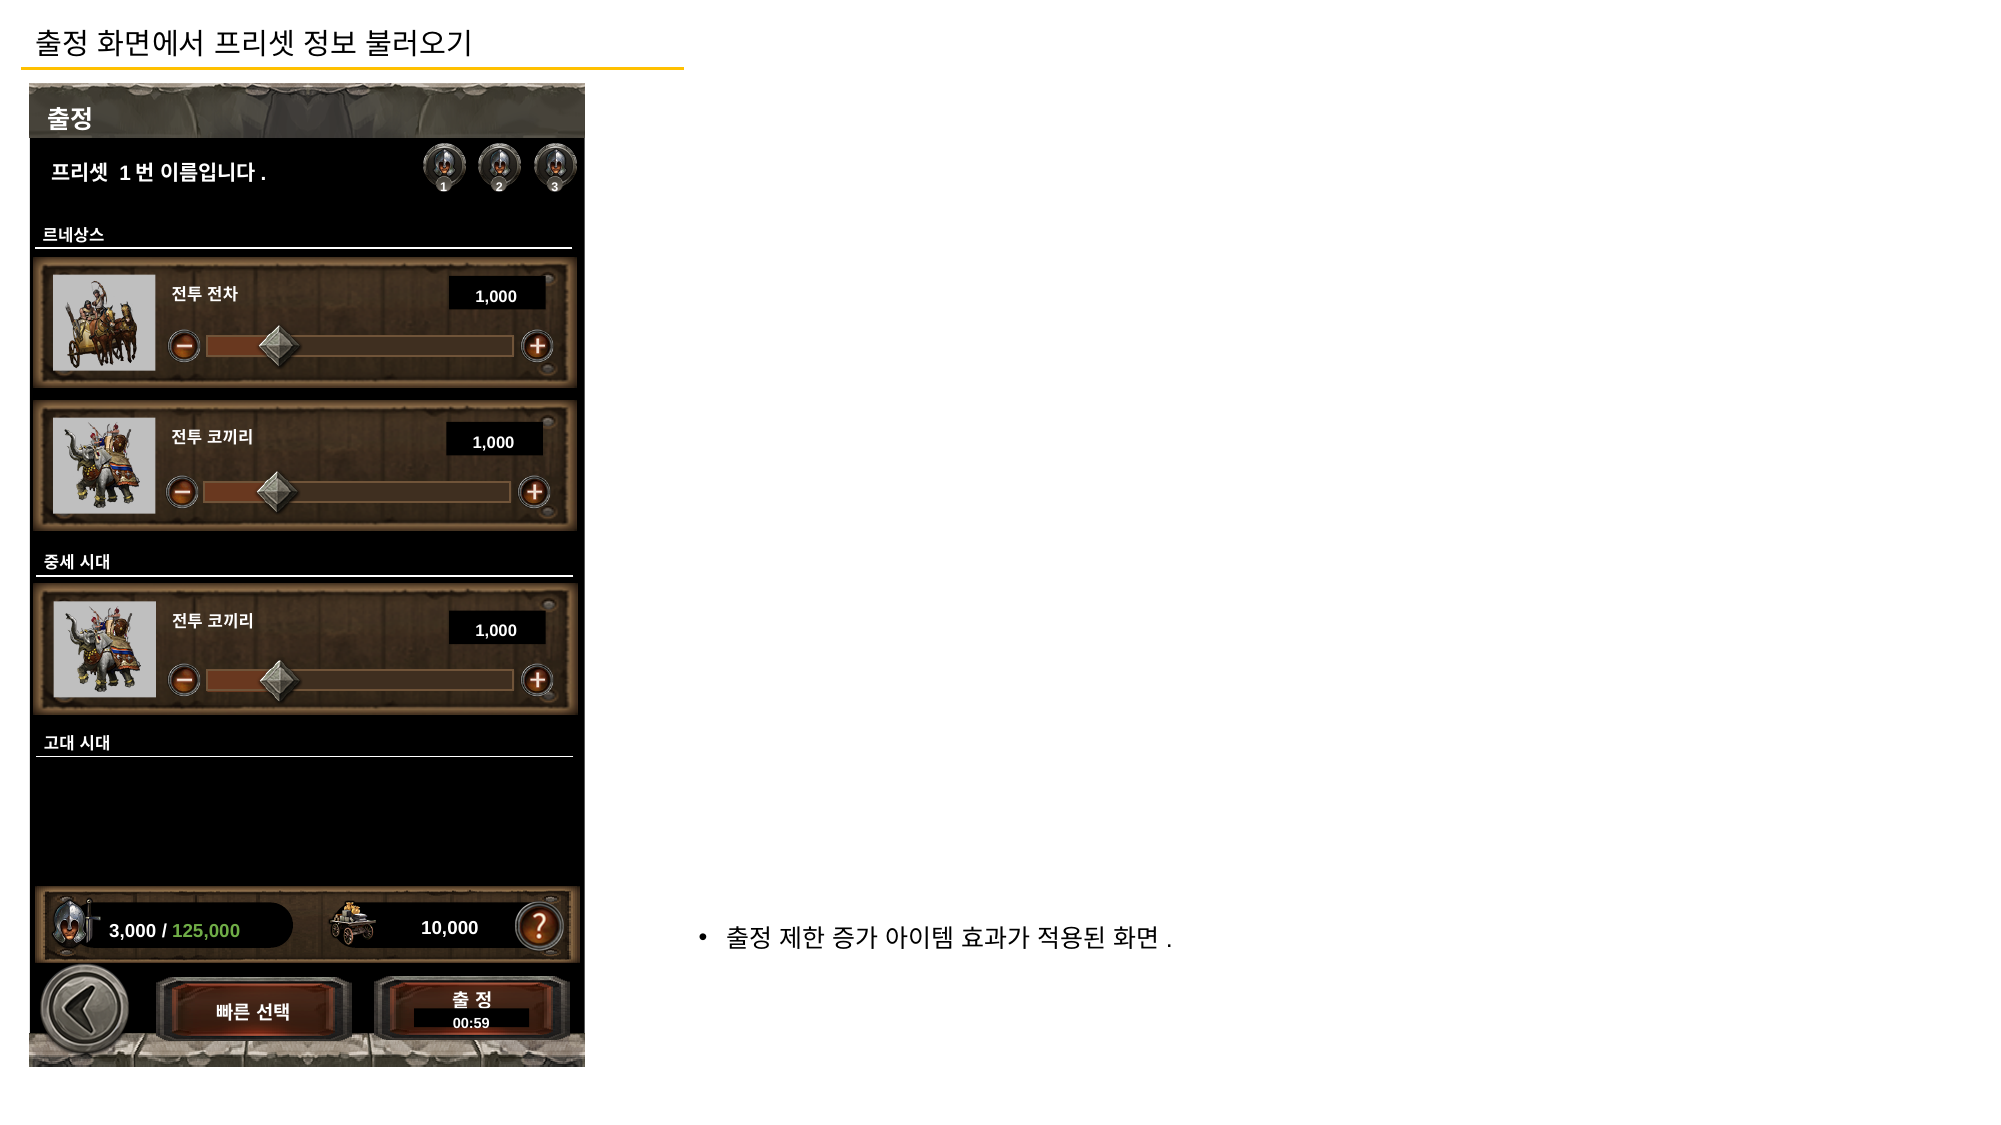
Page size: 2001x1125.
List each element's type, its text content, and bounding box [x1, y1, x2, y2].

picture [32, 257, 578, 389]
text_box 프리셋 1번 이름입니다. [36, 146, 289, 188]
text_box 고대 시대 [28, 716, 133, 761]
picture [32, 400, 578, 532]
picture [155, 977, 352, 1041]
text_box 출정 제한 증가 아이템 효과가 적용된 화면. [683, 899, 1231, 961]
text_box [29, 145, 585, 1033]
picture [33, 583, 578, 715]
picture [35, 886, 580, 1058]
text_box 중세 시대 [28, 535, 133, 581]
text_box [420, 141, 468, 200]
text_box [29, 83, 585, 139]
text_box 출정 화면에서 프리셋 정보 불러오기 [20, 18, 534, 67]
picture [373, 976, 571, 1040]
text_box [531, 141, 579, 200]
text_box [476, 141, 524, 200]
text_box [29, 1033, 585, 1068]
text_box 르네상스 [27, 206, 126, 249]
